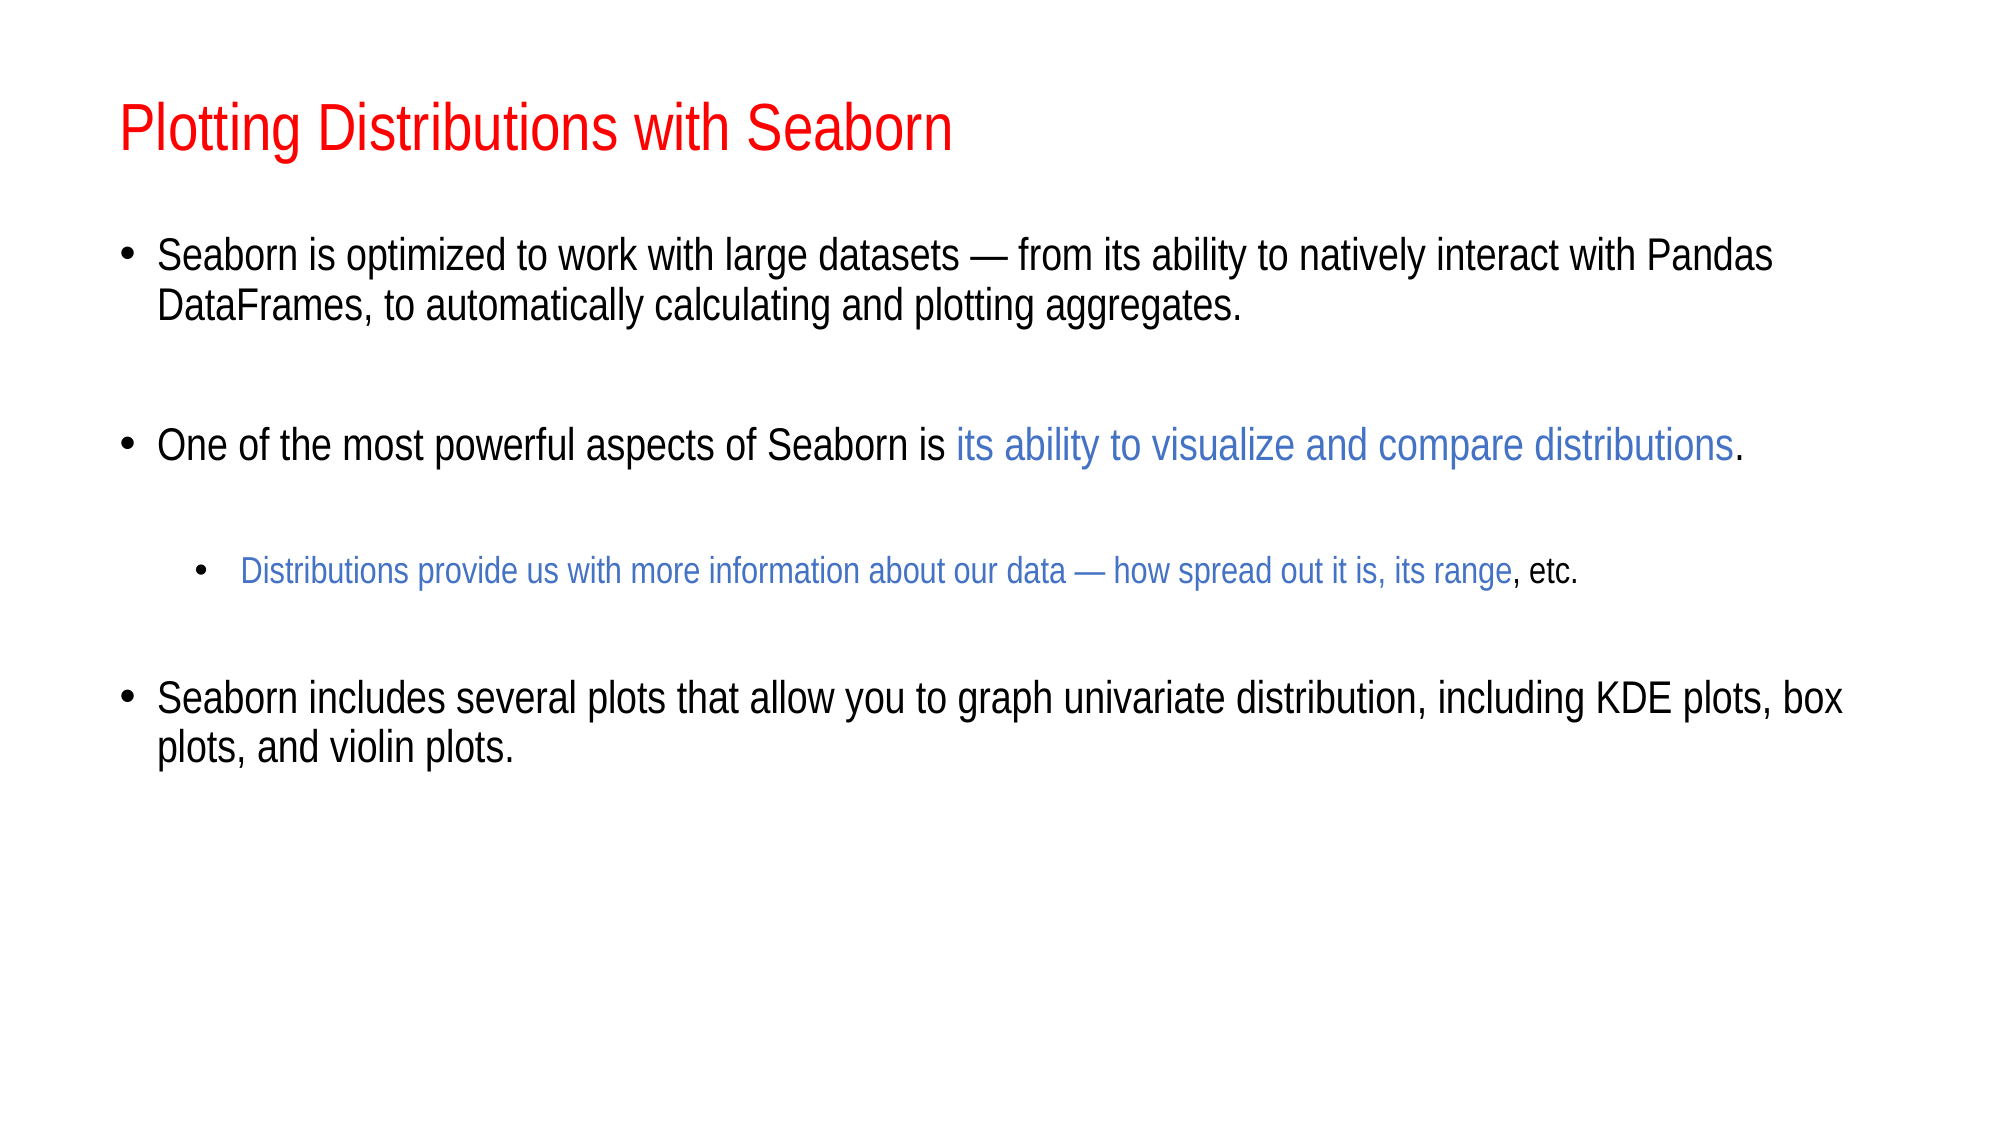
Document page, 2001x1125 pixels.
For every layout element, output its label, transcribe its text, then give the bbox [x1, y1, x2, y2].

text_box Plotting Distributions with Seaborn [104, 59, 1863, 198]
text_box Seaborn is optimized to work with large datasets — from its ability to natively interact with Pandas DataFrames, to automatically calculating and plotting aggregates. One of the most powerful aspects of Seaborn is its ability to visualize and compare distributions. Distributions provide us with more information about our data — how spread out it is, its range, etc. Seaborn includes several plots that allow you to graph univariate distribution, including KDE plots, box plots, and violin plots. [104, 223, 1863, 1014]
